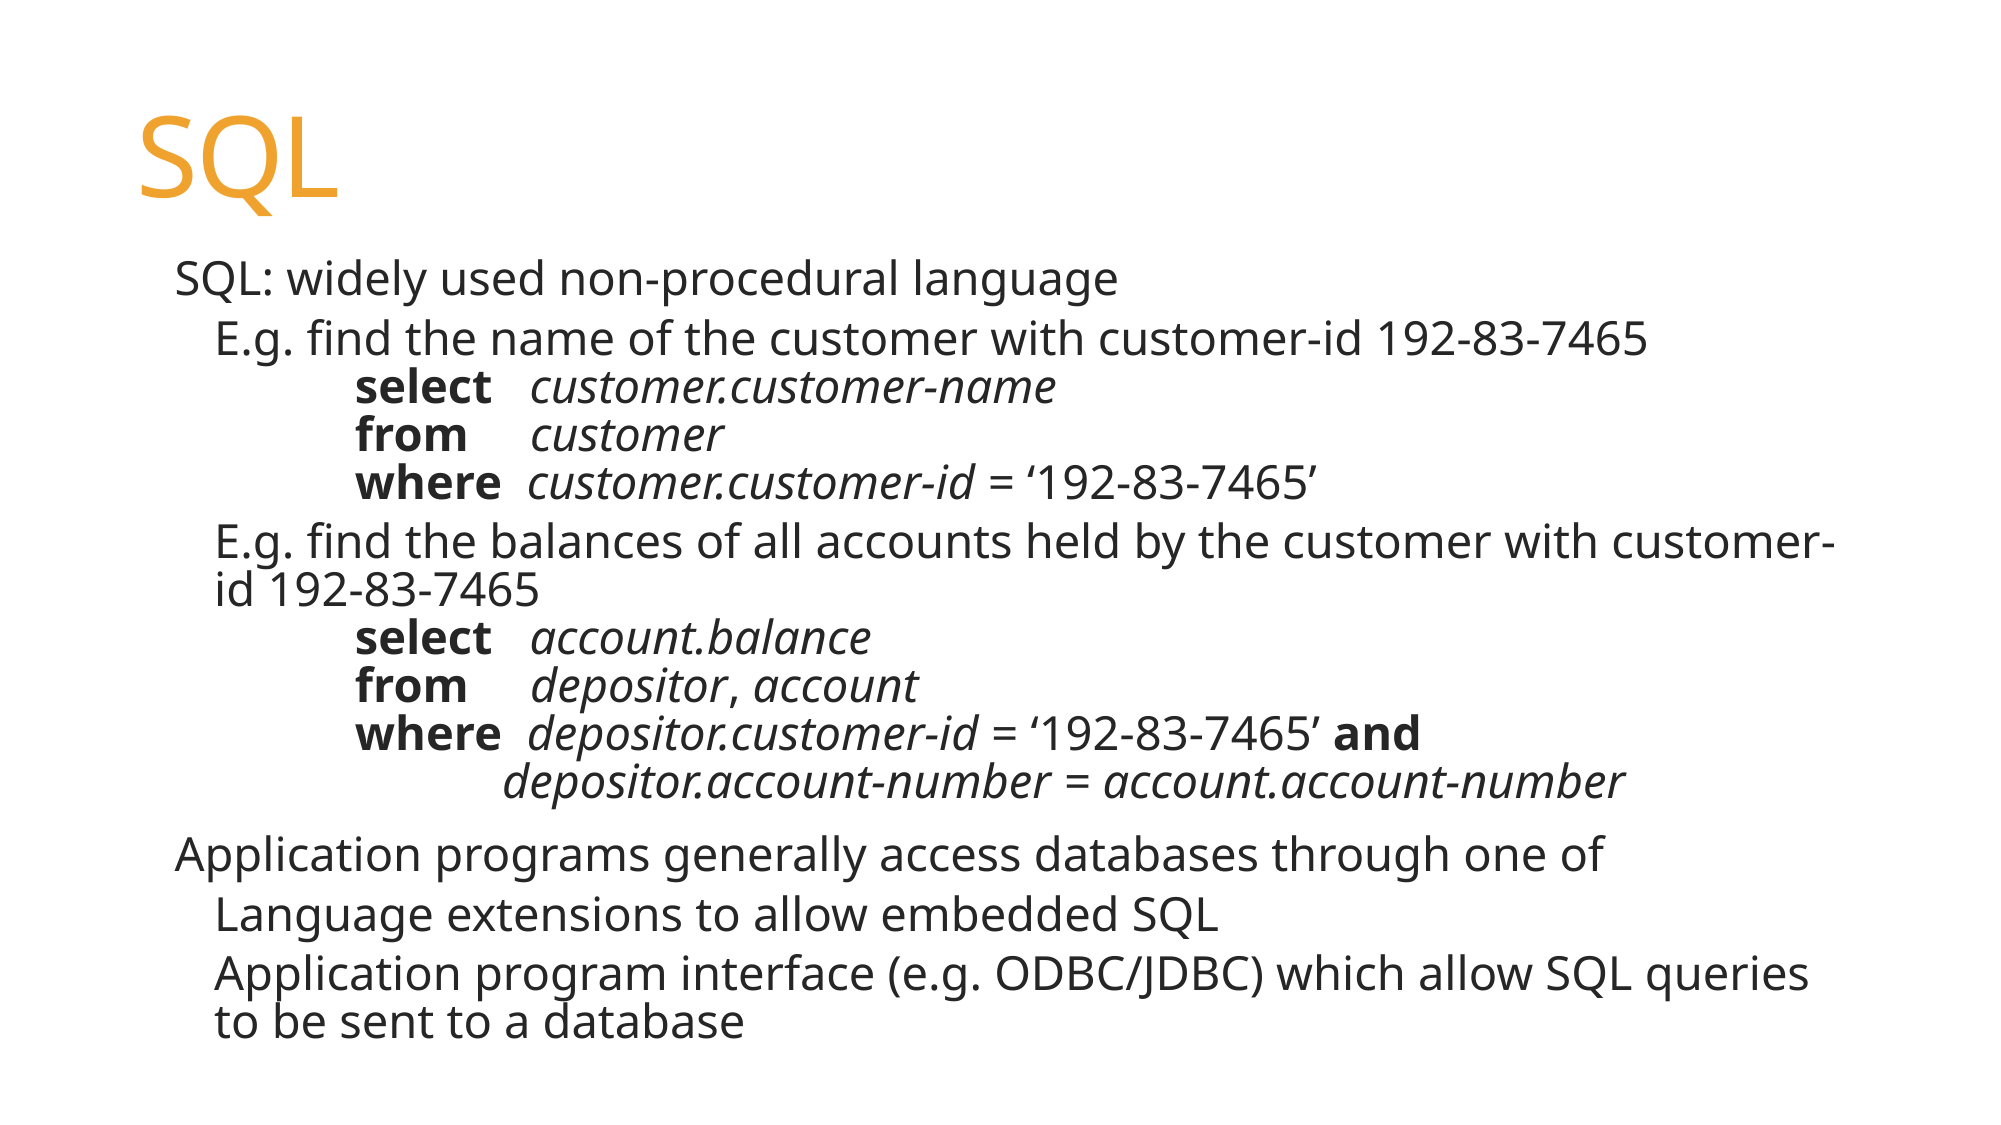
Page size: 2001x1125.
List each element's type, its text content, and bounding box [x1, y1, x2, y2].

list SQL: widely used non-procedural language E.g. find the name of the customer with customer-id 192-83-7465 select customer.customer-name from customer where customer.customer-id = ‘192-83-7465’ E.g. find the balances of all accounts held by the customer with customer-id 192-83-7465 select account.balance from depositor, account where depositor.customer-id = ‘192-83-7465’ and depositor.account-number = account.account-number Application programs generally access databases through one of Language extensions to allow embedded SQL Application program interface (e.g. ODBC/JDBC) which allow SQL queries to be sent to a database [145, 249, 1863, 1062]
title SQL [121, 26, 1890, 299]
